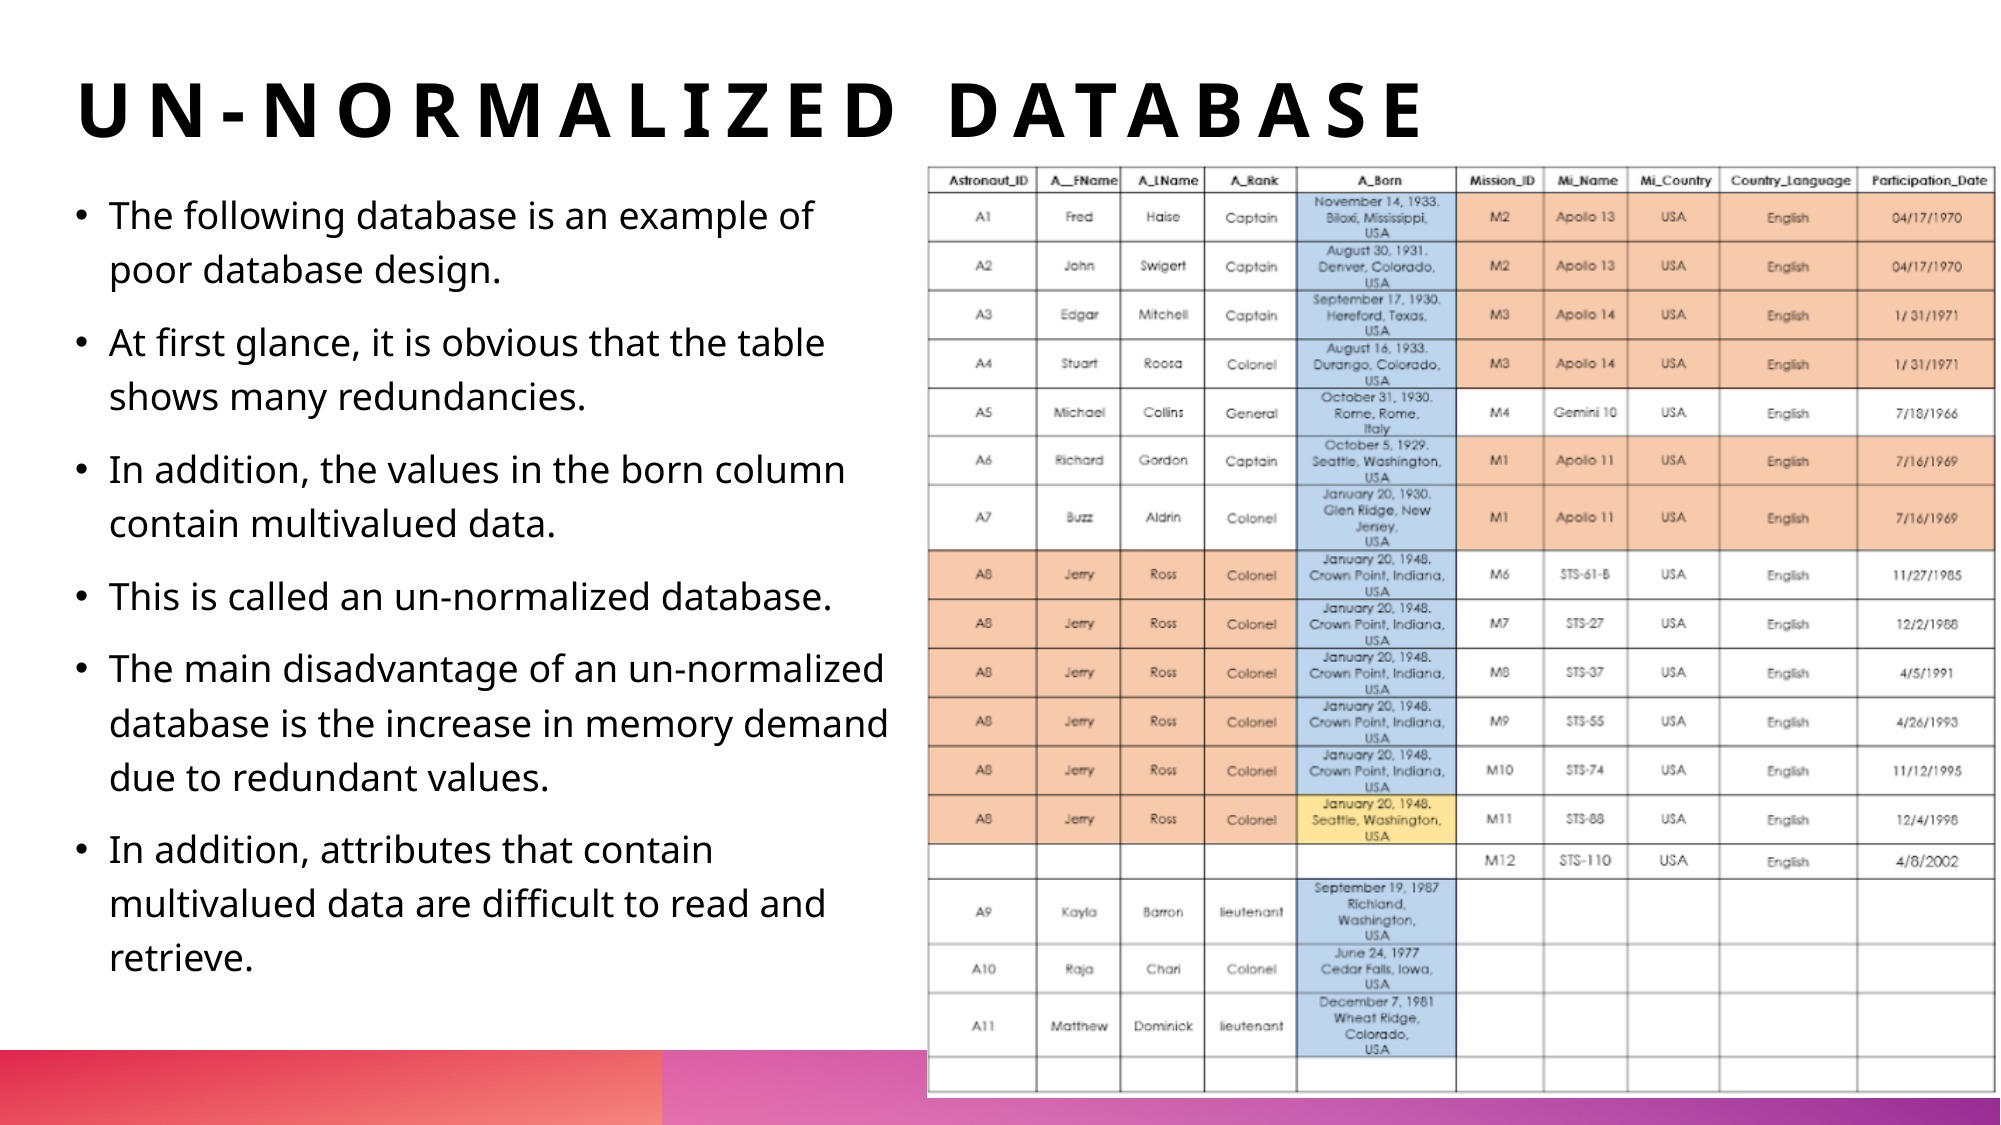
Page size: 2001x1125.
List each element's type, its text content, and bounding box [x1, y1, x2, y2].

title un-normalized database [75, 27, 1905, 153]
picture [927, 164, 2000, 1098]
list The following database is an example of poor database design. At first glance, it is obvious that the table shows many redundancies. In addition, the values ​​in the born column contain multivalued data. This is called an un-normalized database. The main disadvantage of an un-normalized database is the increase in memory demand due to redundant values. In addition, attributes that contain multivalued data are difficult to read and retrieve. [75, 183, 897, 996]
